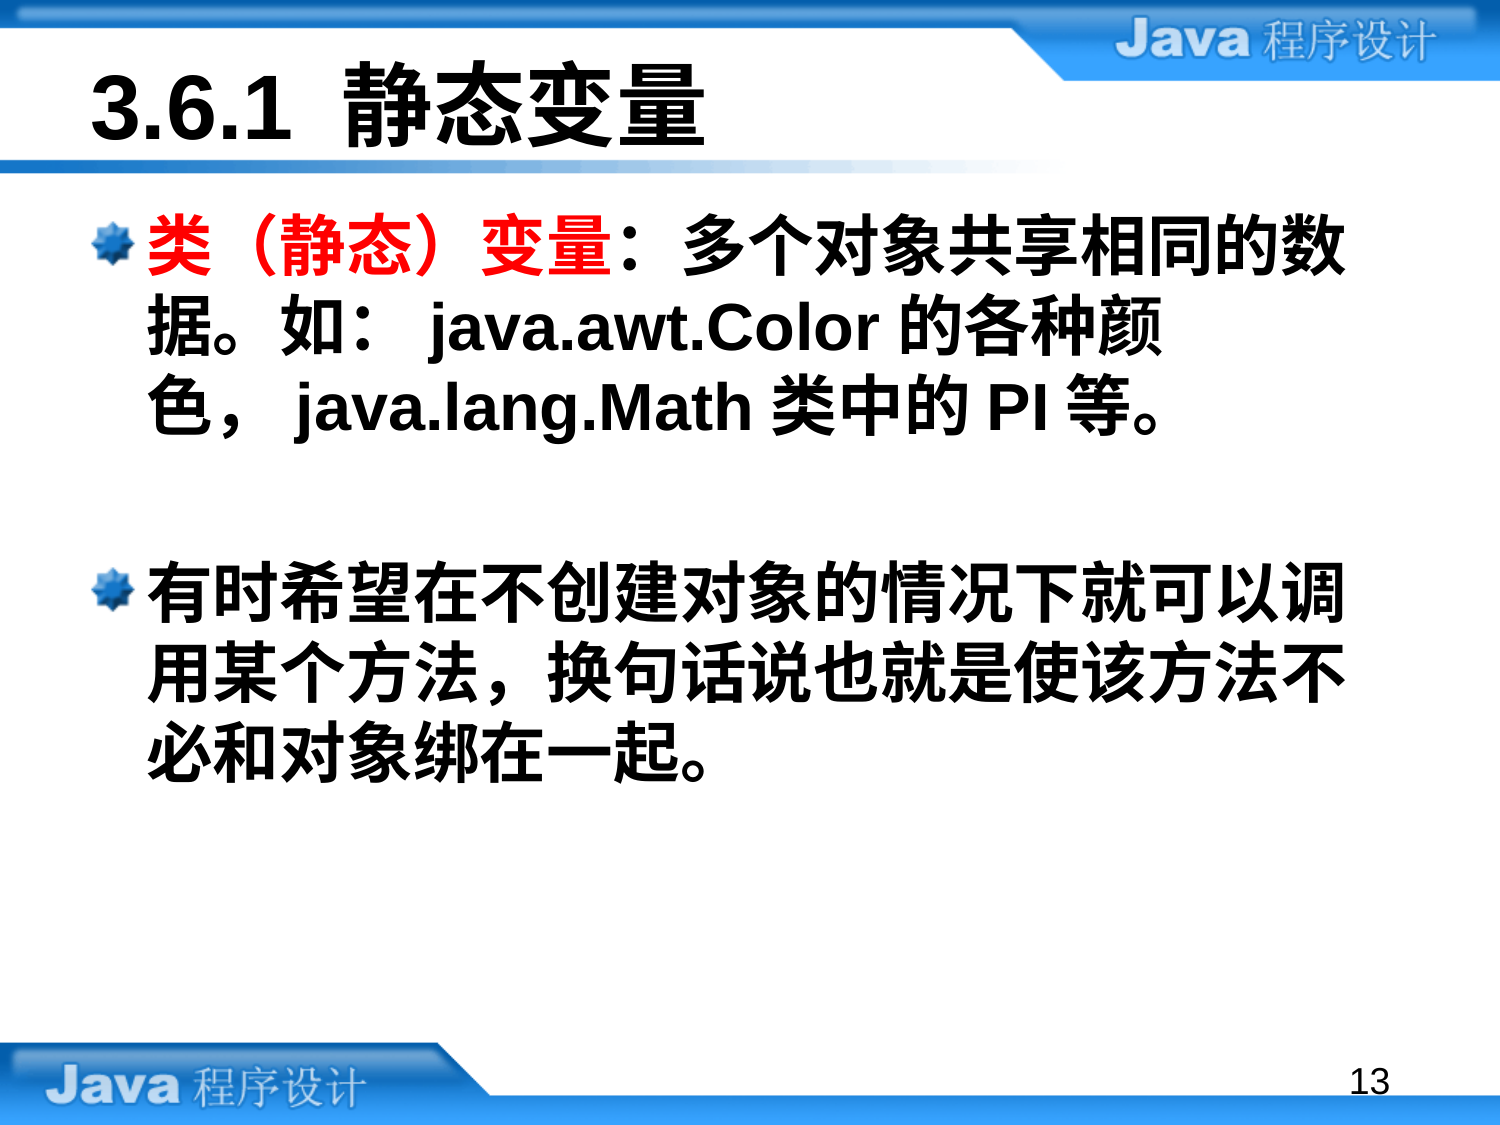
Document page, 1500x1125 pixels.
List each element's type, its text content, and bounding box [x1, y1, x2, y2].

title 3.6.1 静态变量 [75, 45, 1306, 161]
list 类（静态）变量：多个对象共享相同的数据。如：java.awt.Color的各种颜色，java.lang.Math类中的PI等。 有时希望在不创建对象的情况下就可以调用某个方法，换句话说也就是使该方法不必和对象绑在一起。 [75, 196, 1425, 1035]
picture [0, 0, 1500, 1125]
